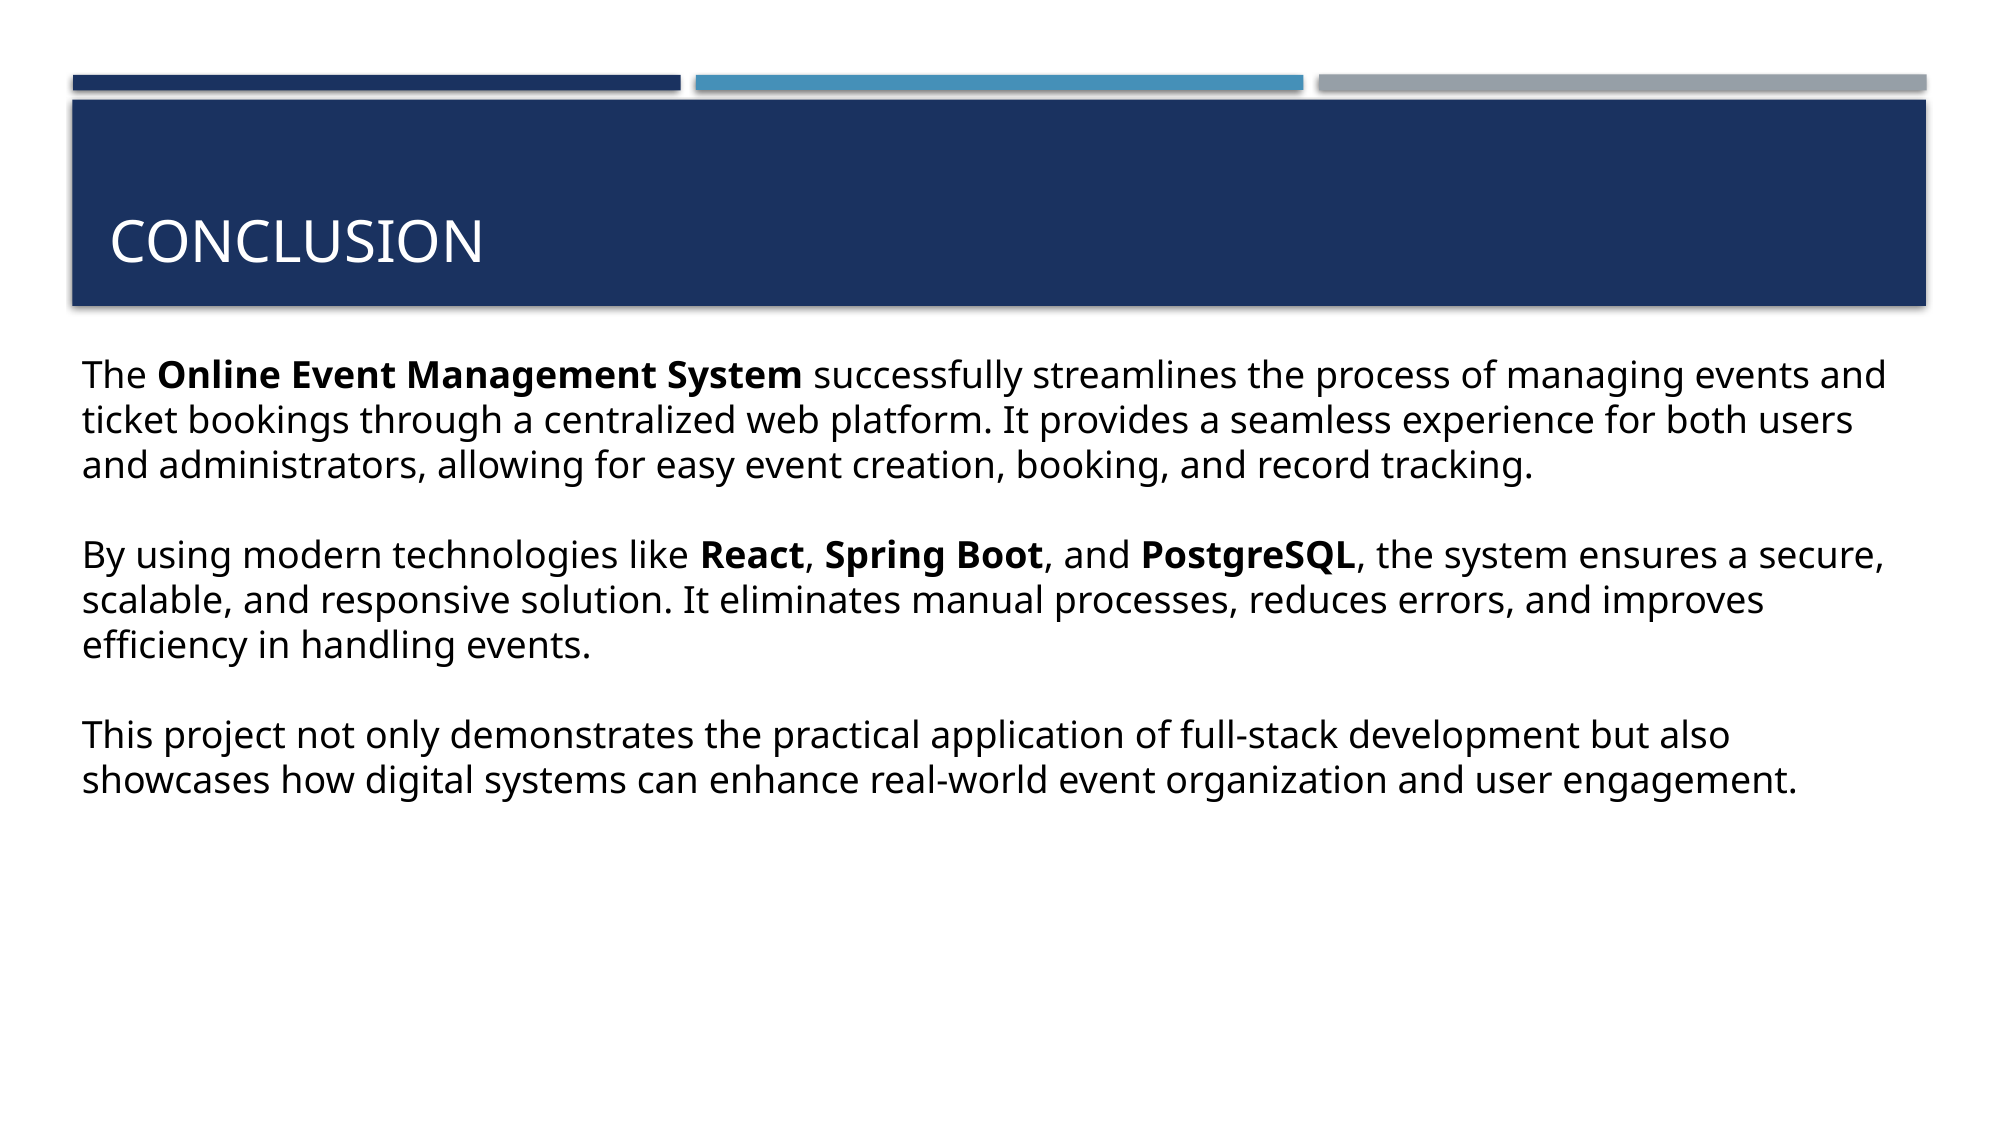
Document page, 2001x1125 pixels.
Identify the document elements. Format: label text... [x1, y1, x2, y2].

text_box The Online Event Management System successfully streamlines the process of managing events and ticket bookings through a centralized web platform. It provides a seamless experience for both users and administrators, allowing for easy event creation, booking, and record tracking. By using modern technologies like React, Spring Boot, and PostgreSQL, the system ensures a secure, scalable, and responsive solution. It eliminates manual processes, reduces errors, and improves efficiency in handling events. This project not only demonstrates the practical application of full-stack development but also showcases how digital systems can enhance real-world event organization and user engagement. [67, 343, 1938, 854]
title conclusion [94, 119, 1904, 282]
